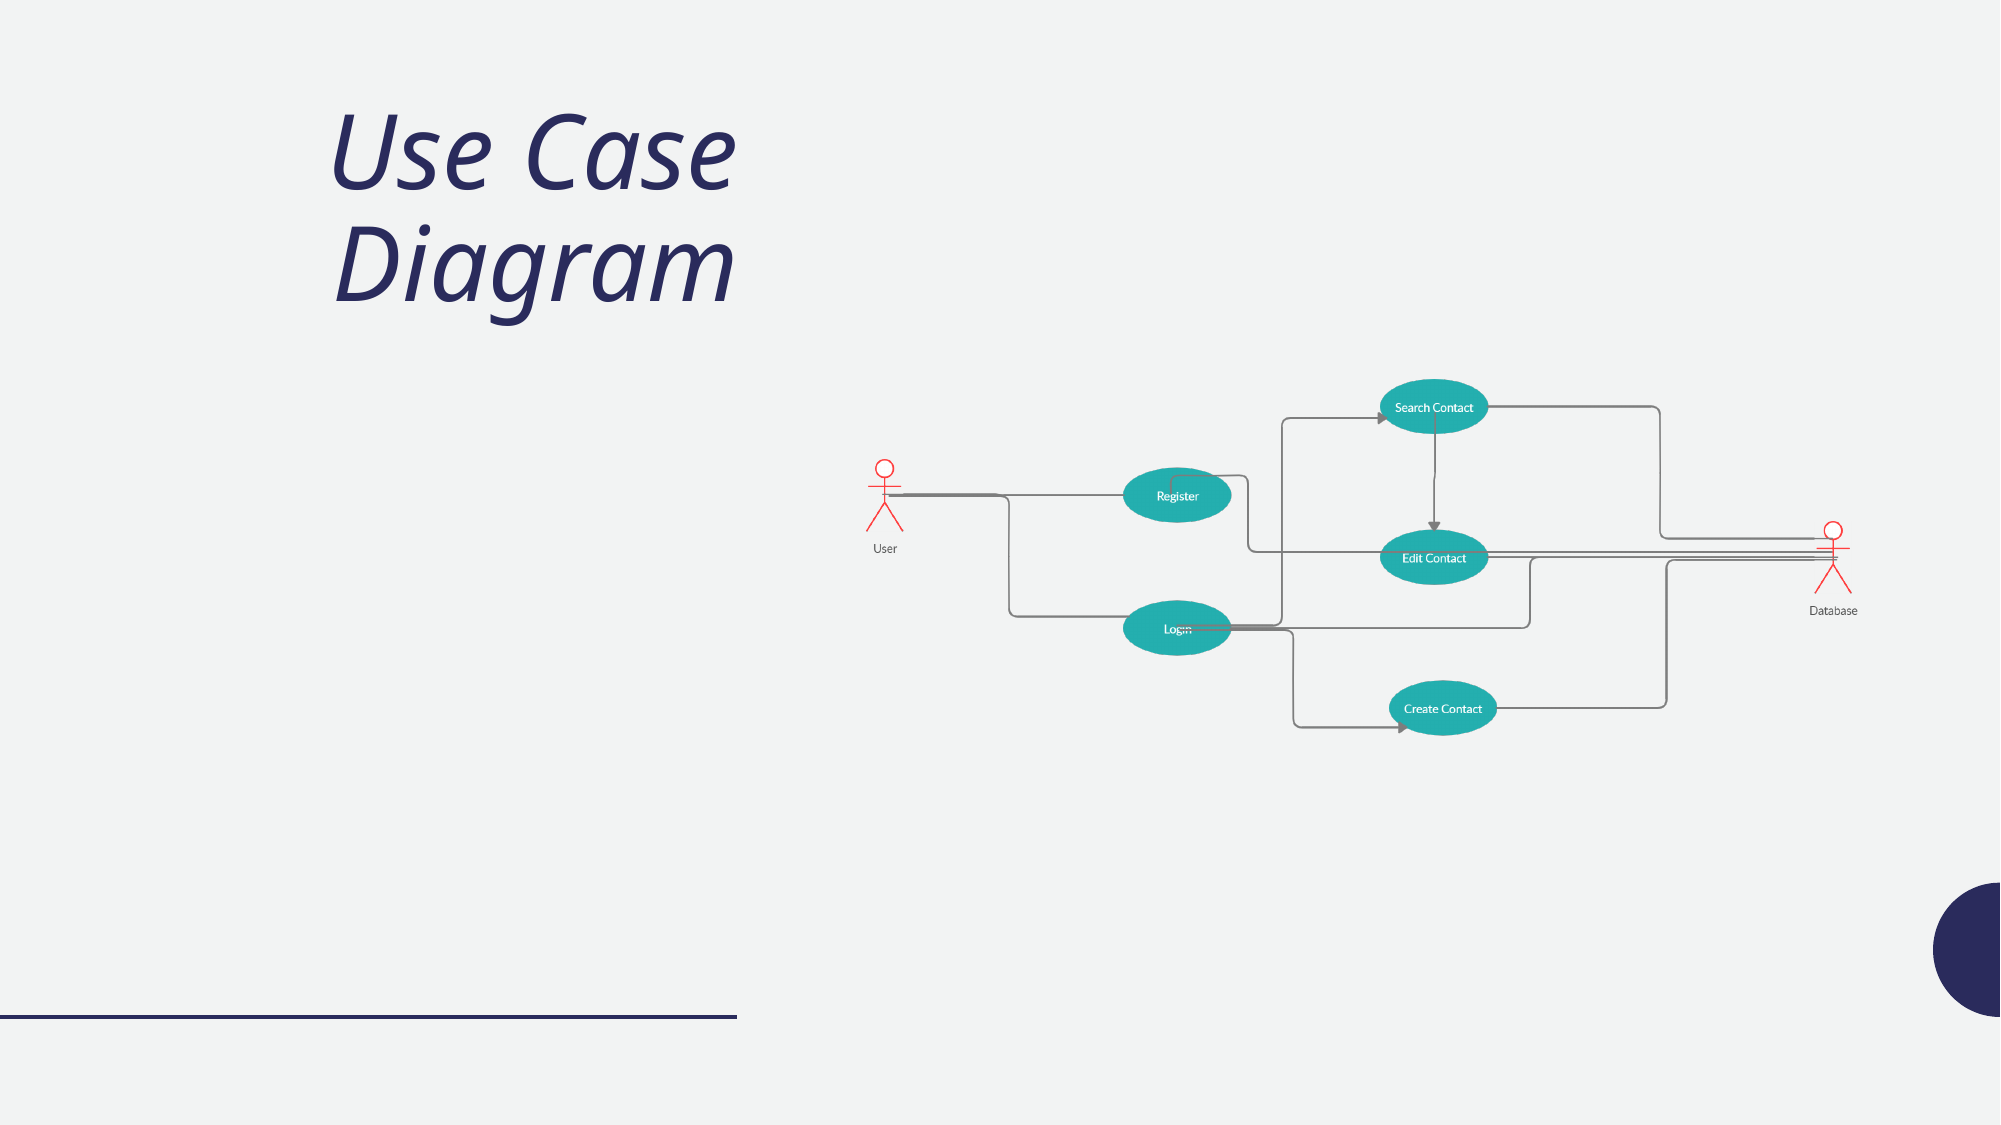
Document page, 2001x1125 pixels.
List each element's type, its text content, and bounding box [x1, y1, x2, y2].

title Use Case Diagram [125, 91, 754, 905]
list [849, 362, 1875, 752]
